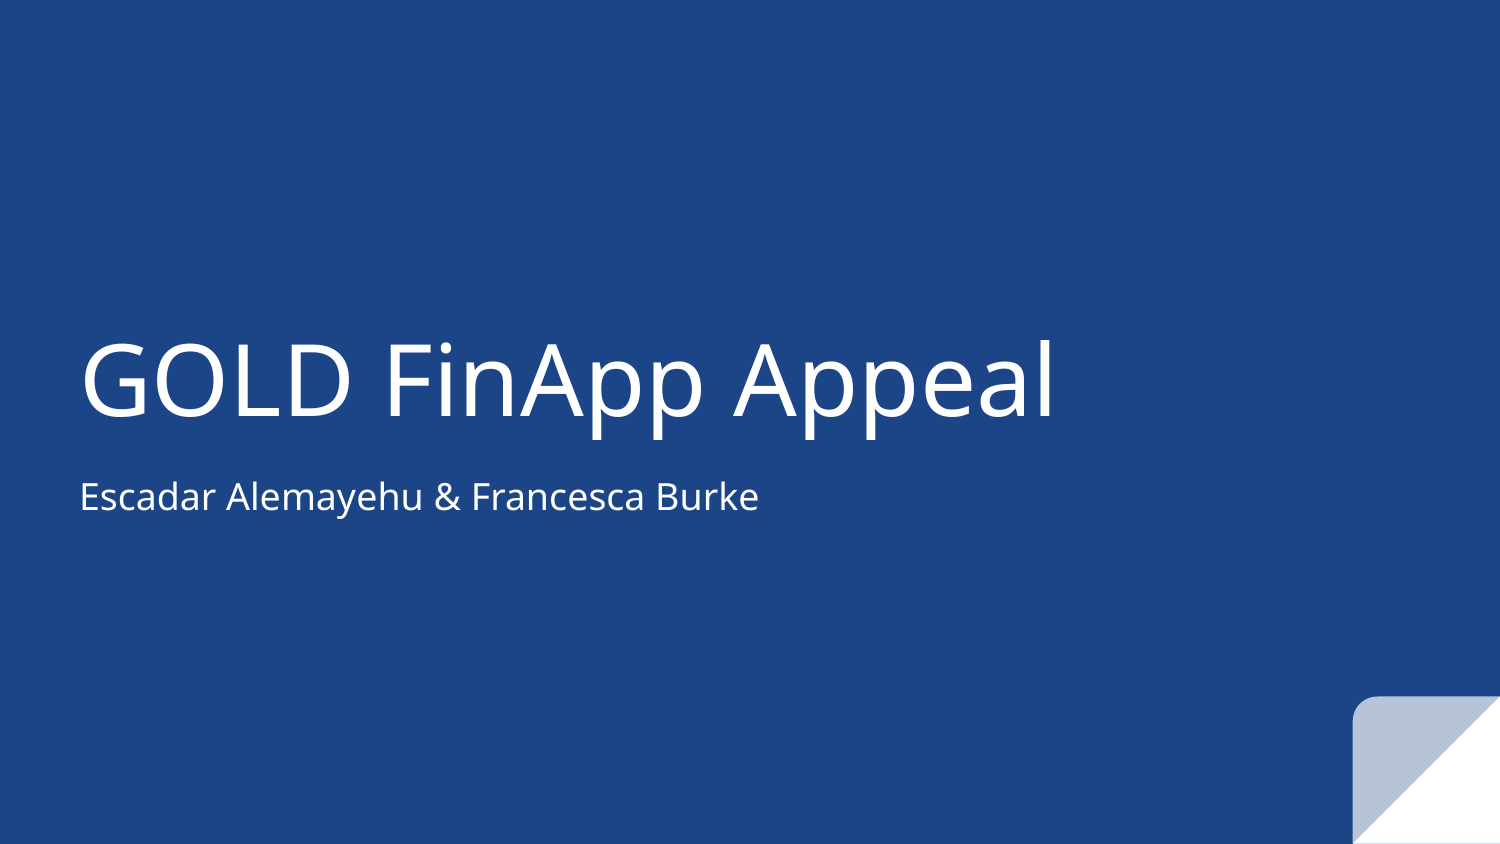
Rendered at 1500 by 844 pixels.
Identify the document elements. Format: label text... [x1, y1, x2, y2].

subtitle Escadar Alemayehu & Francesca Burke [64, 457, 1413, 529]
title GOLD FinApp Appeal [64, 298, 1413, 452]
